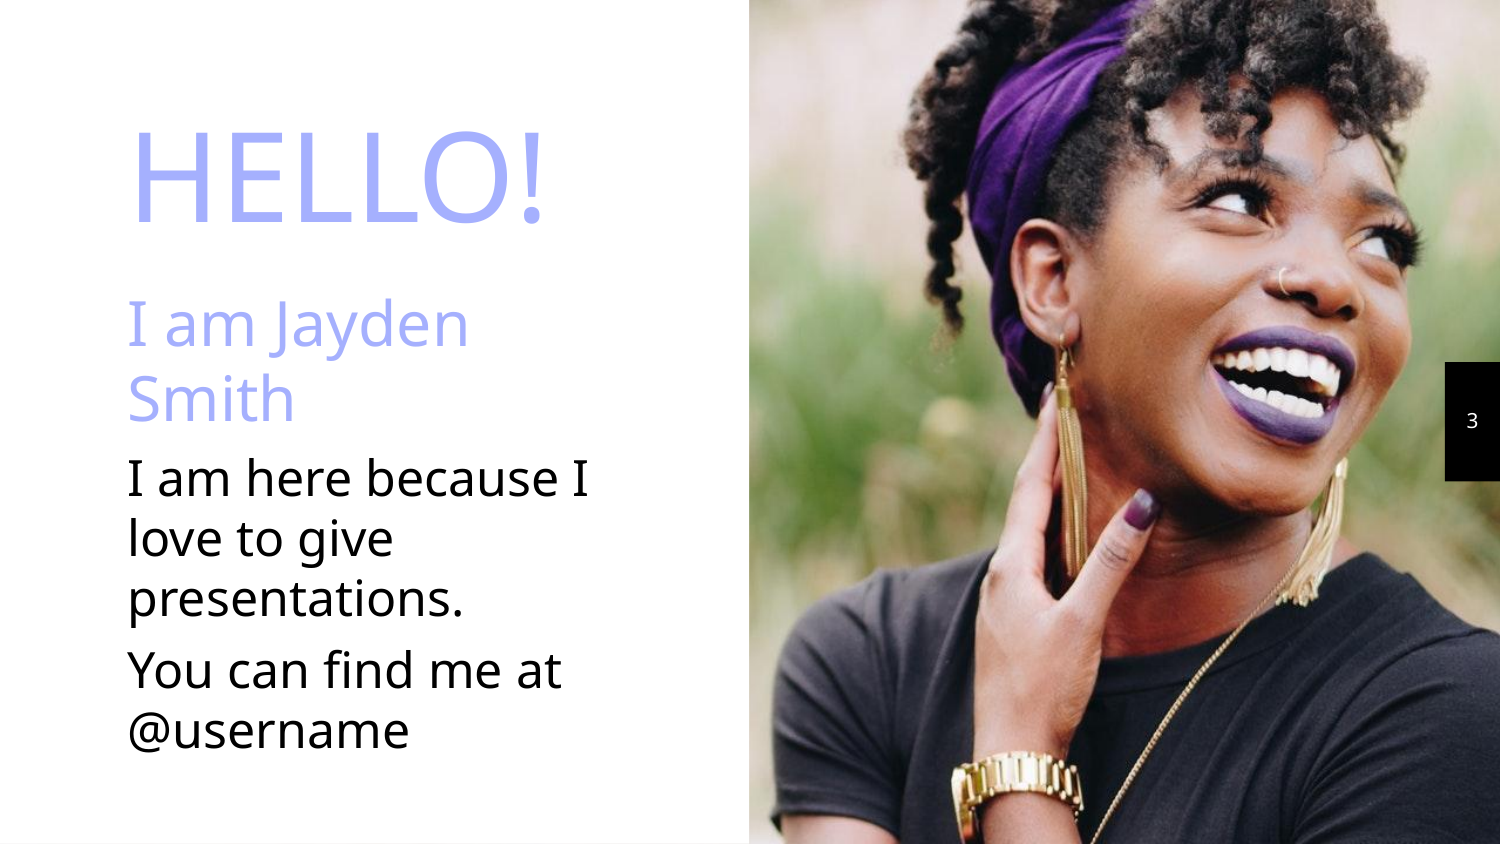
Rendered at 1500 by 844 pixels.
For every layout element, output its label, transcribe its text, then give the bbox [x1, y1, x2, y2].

picture [750, 0, 1500, 844]
subtitle I am Jayden Smith I am here because I love to give presentations. You can find me at @username [112, 268, 654, 786]
slide_number 3 [1444, 362, 1500, 482]
title HELLO! [112, 72, 654, 263]
